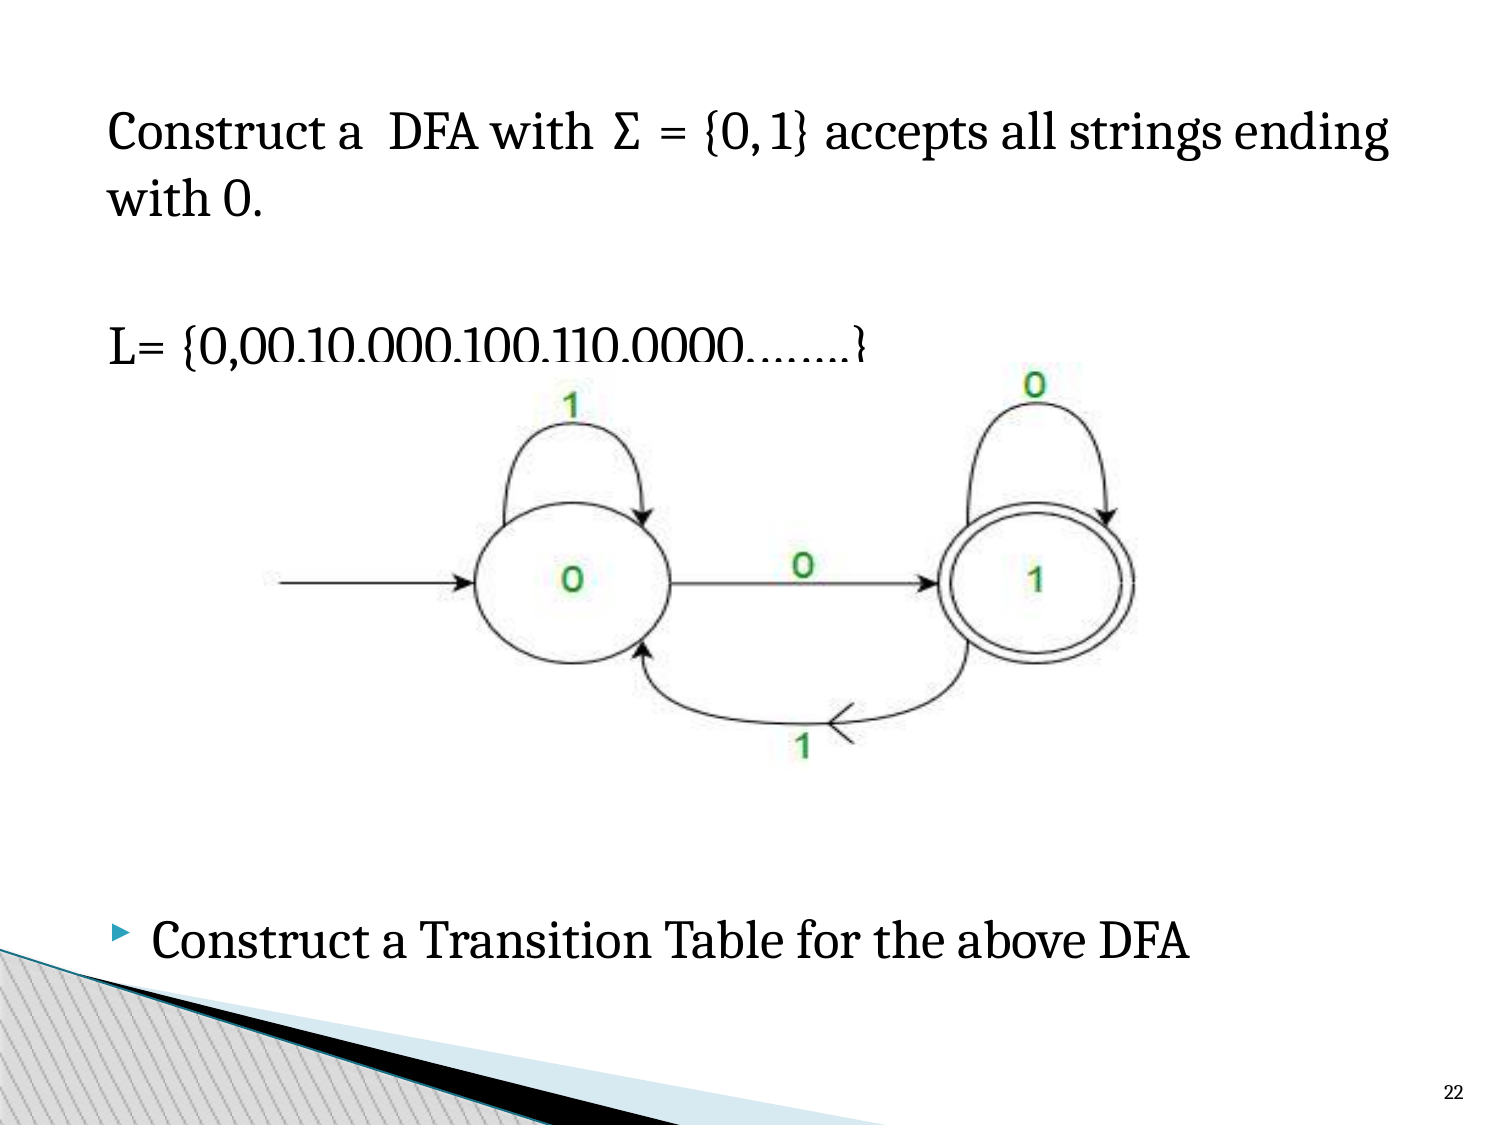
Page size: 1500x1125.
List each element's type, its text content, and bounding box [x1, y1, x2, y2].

text_box 22 [1418, 1051, 1479, 1111]
picture [262, 362, 1138, 771]
text_box Construct a DFA with ∑ = {0, 1} accepts all strings ending with 0. L= {0,00,10,000,100,110,0000,…….} Construct a Transition Table for the above DFA [75, 87, 1425, 986]
